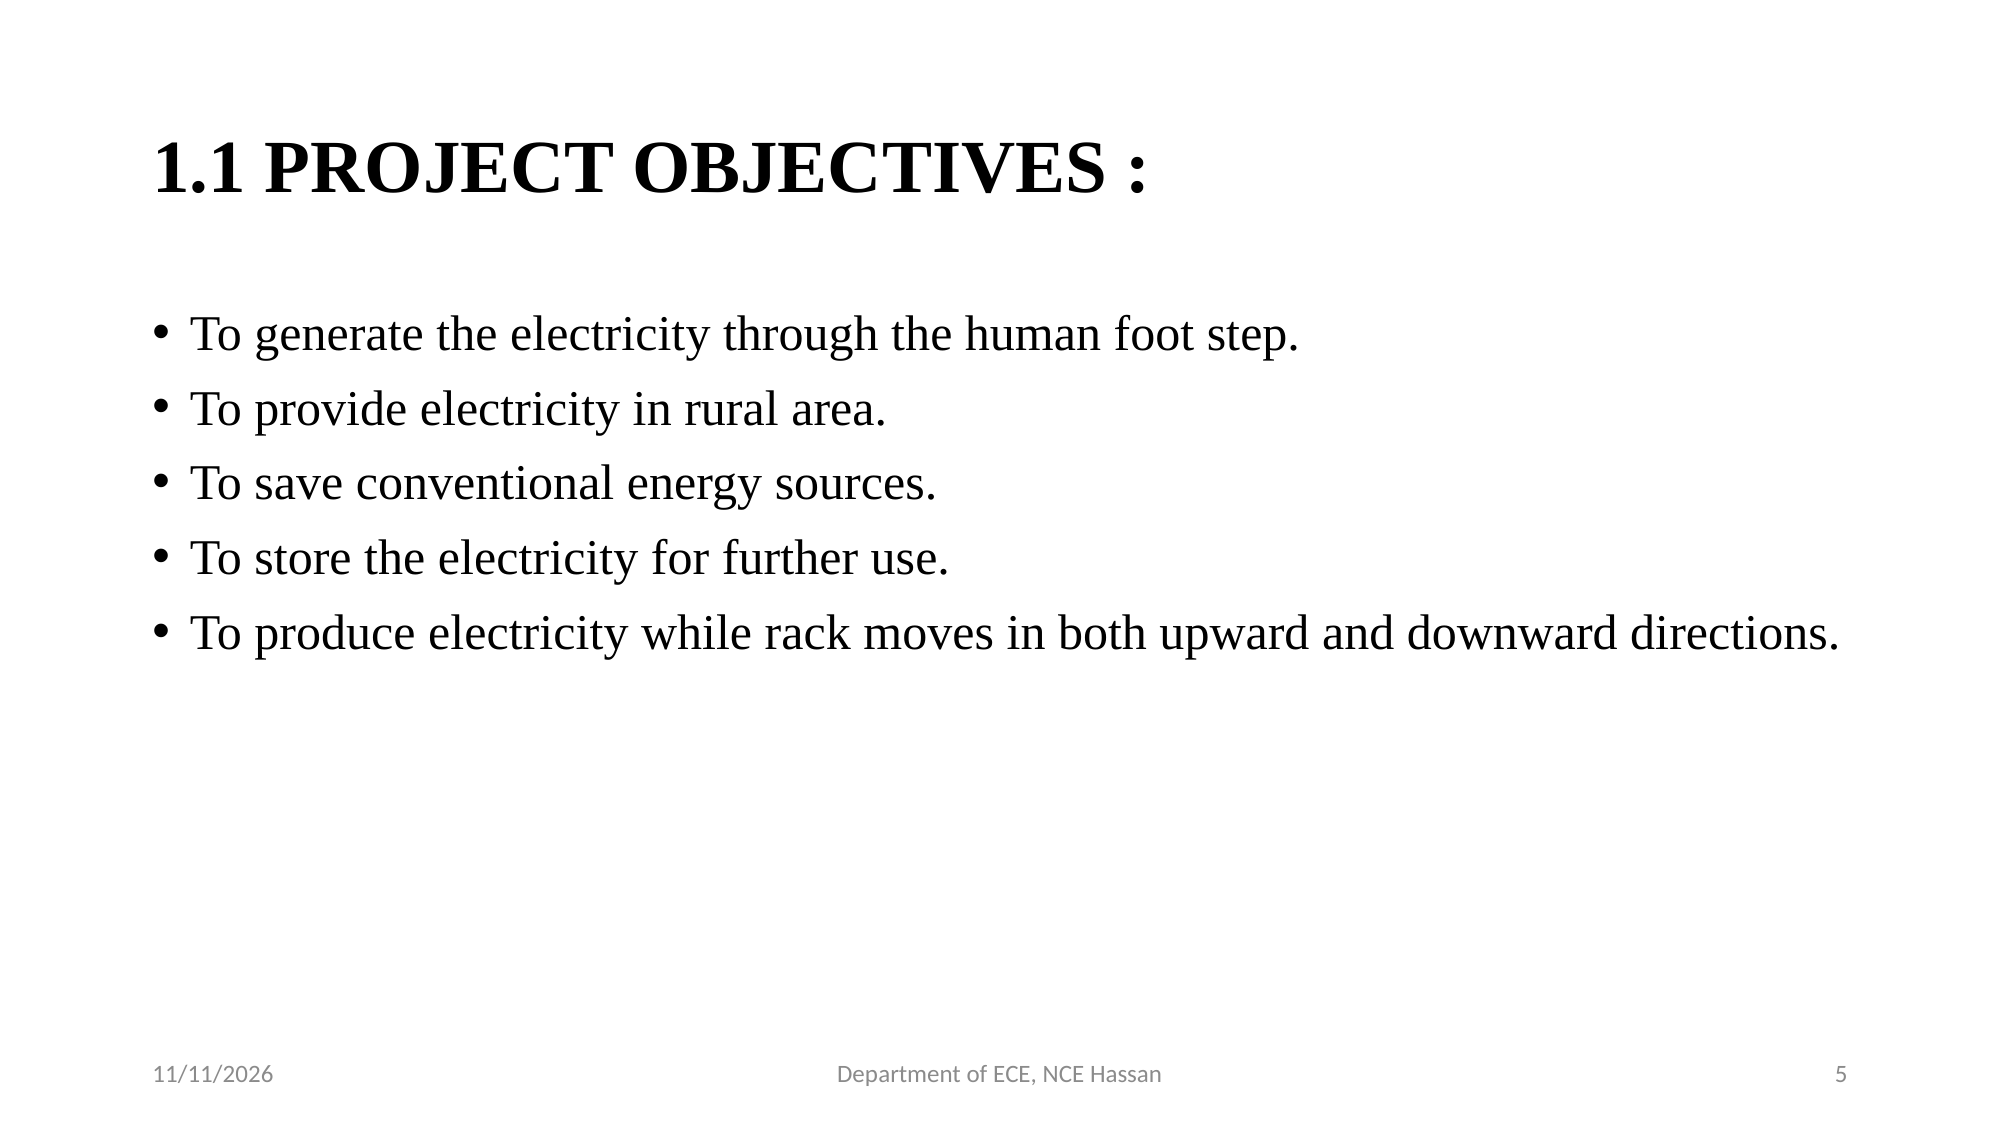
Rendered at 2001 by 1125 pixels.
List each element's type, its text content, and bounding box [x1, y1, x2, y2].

list To generate the electricity through the human foot step. To provide electricity in rural area. To save conventional energy sources. To store the electricity for further use. To produce electricity while rack moves in both upward and downward directions. [137, 299, 1863, 1014]
title 1.1 PROJECT OBJECTIVES : [137, 59, 1863, 278]
footer Department of ECE, NCE Hassan [662, 1042, 1338, 1103]
slide_number 5 [1412, 1042, 1863, 1103]
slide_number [137, 1042, 588, 1103]
